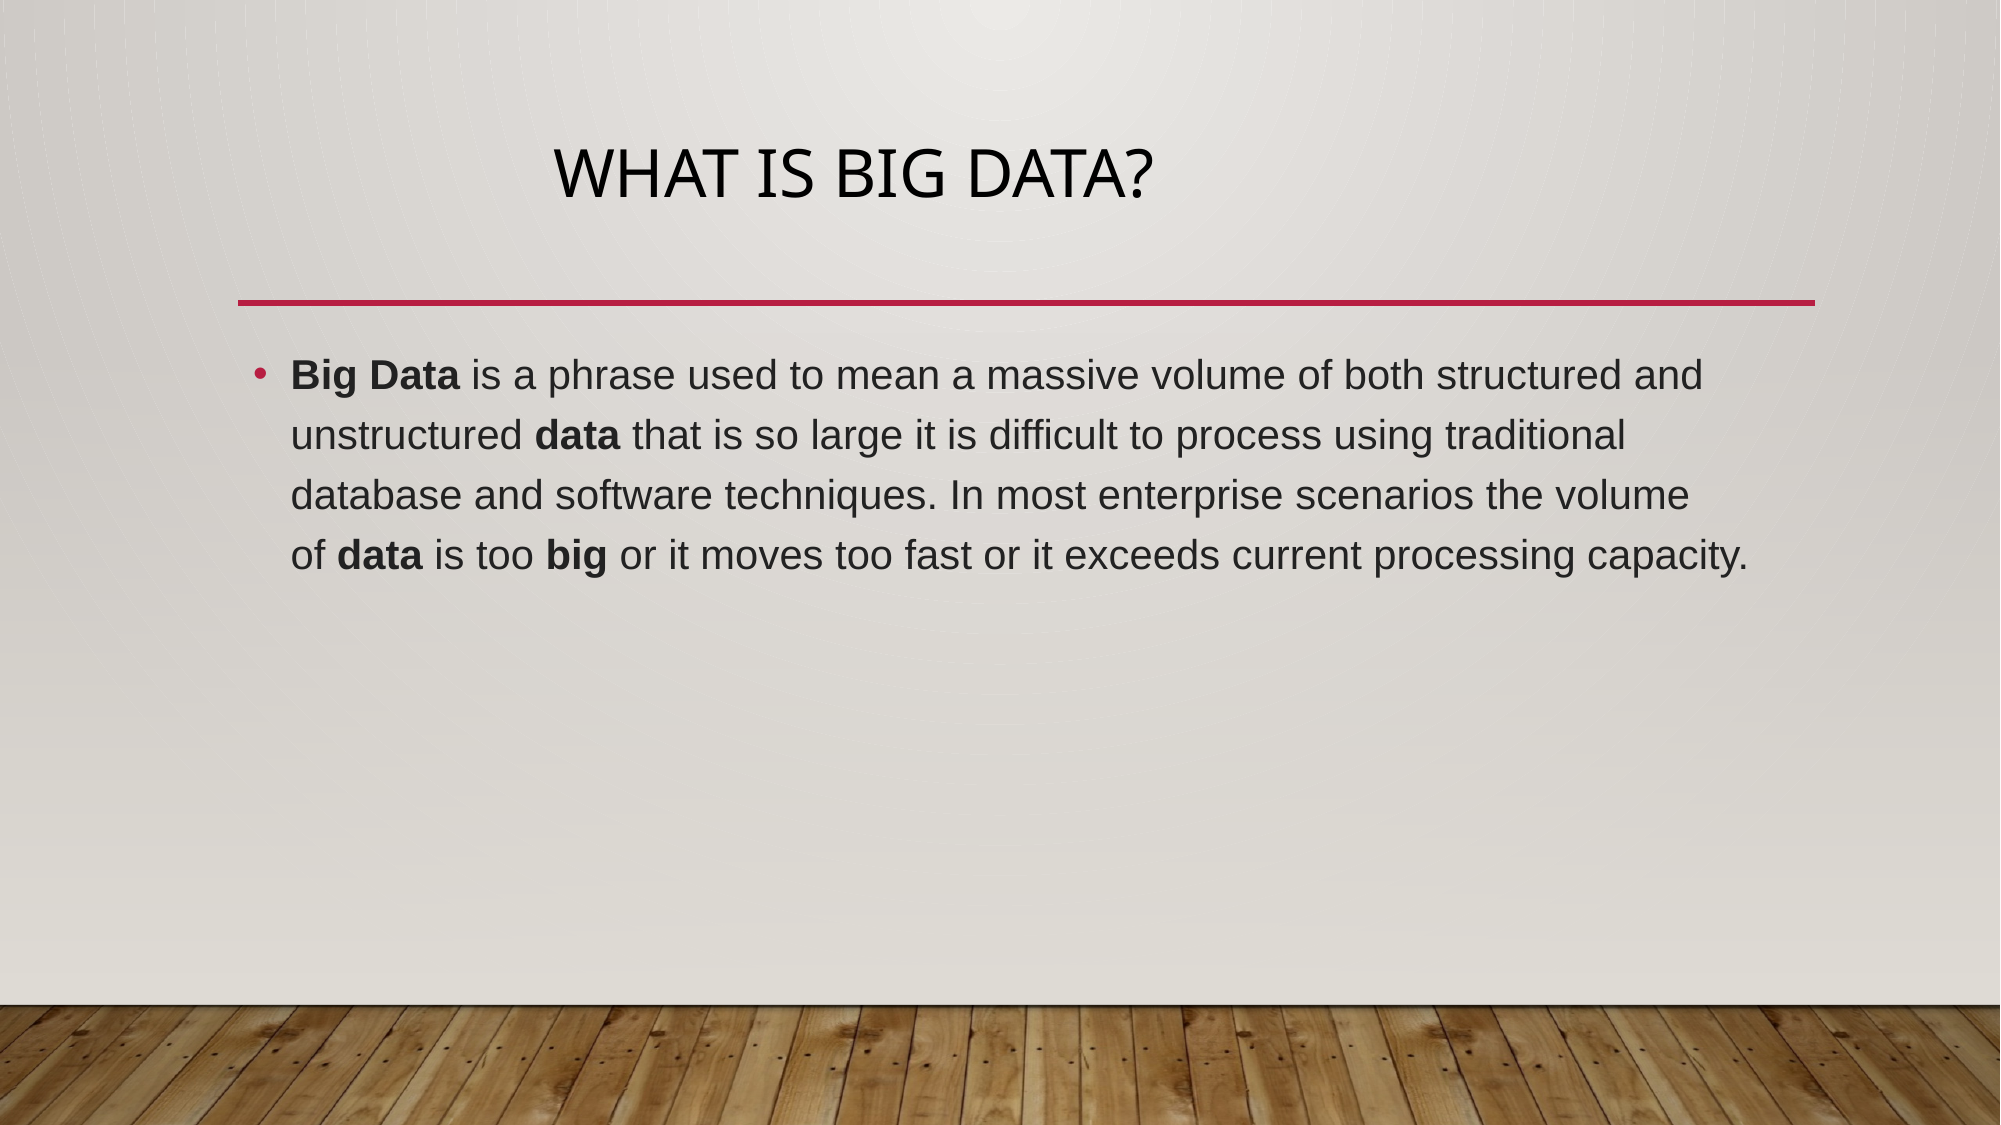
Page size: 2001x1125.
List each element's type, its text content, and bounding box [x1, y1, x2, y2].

list Big Data is a phrase used to mean a massive volume of both structured and unstructured data that is so large it is difficult to process using traditional database and software techniques. In most enterprise scenarios the volume of data is too big or it moves too fast or it exceeds current processing capacity. [238, 330, 1814, 897]
title WHAT IS BIG DATA? [238, 131, 1814, 305]
picture [0, 1005, 2000, 1125]
